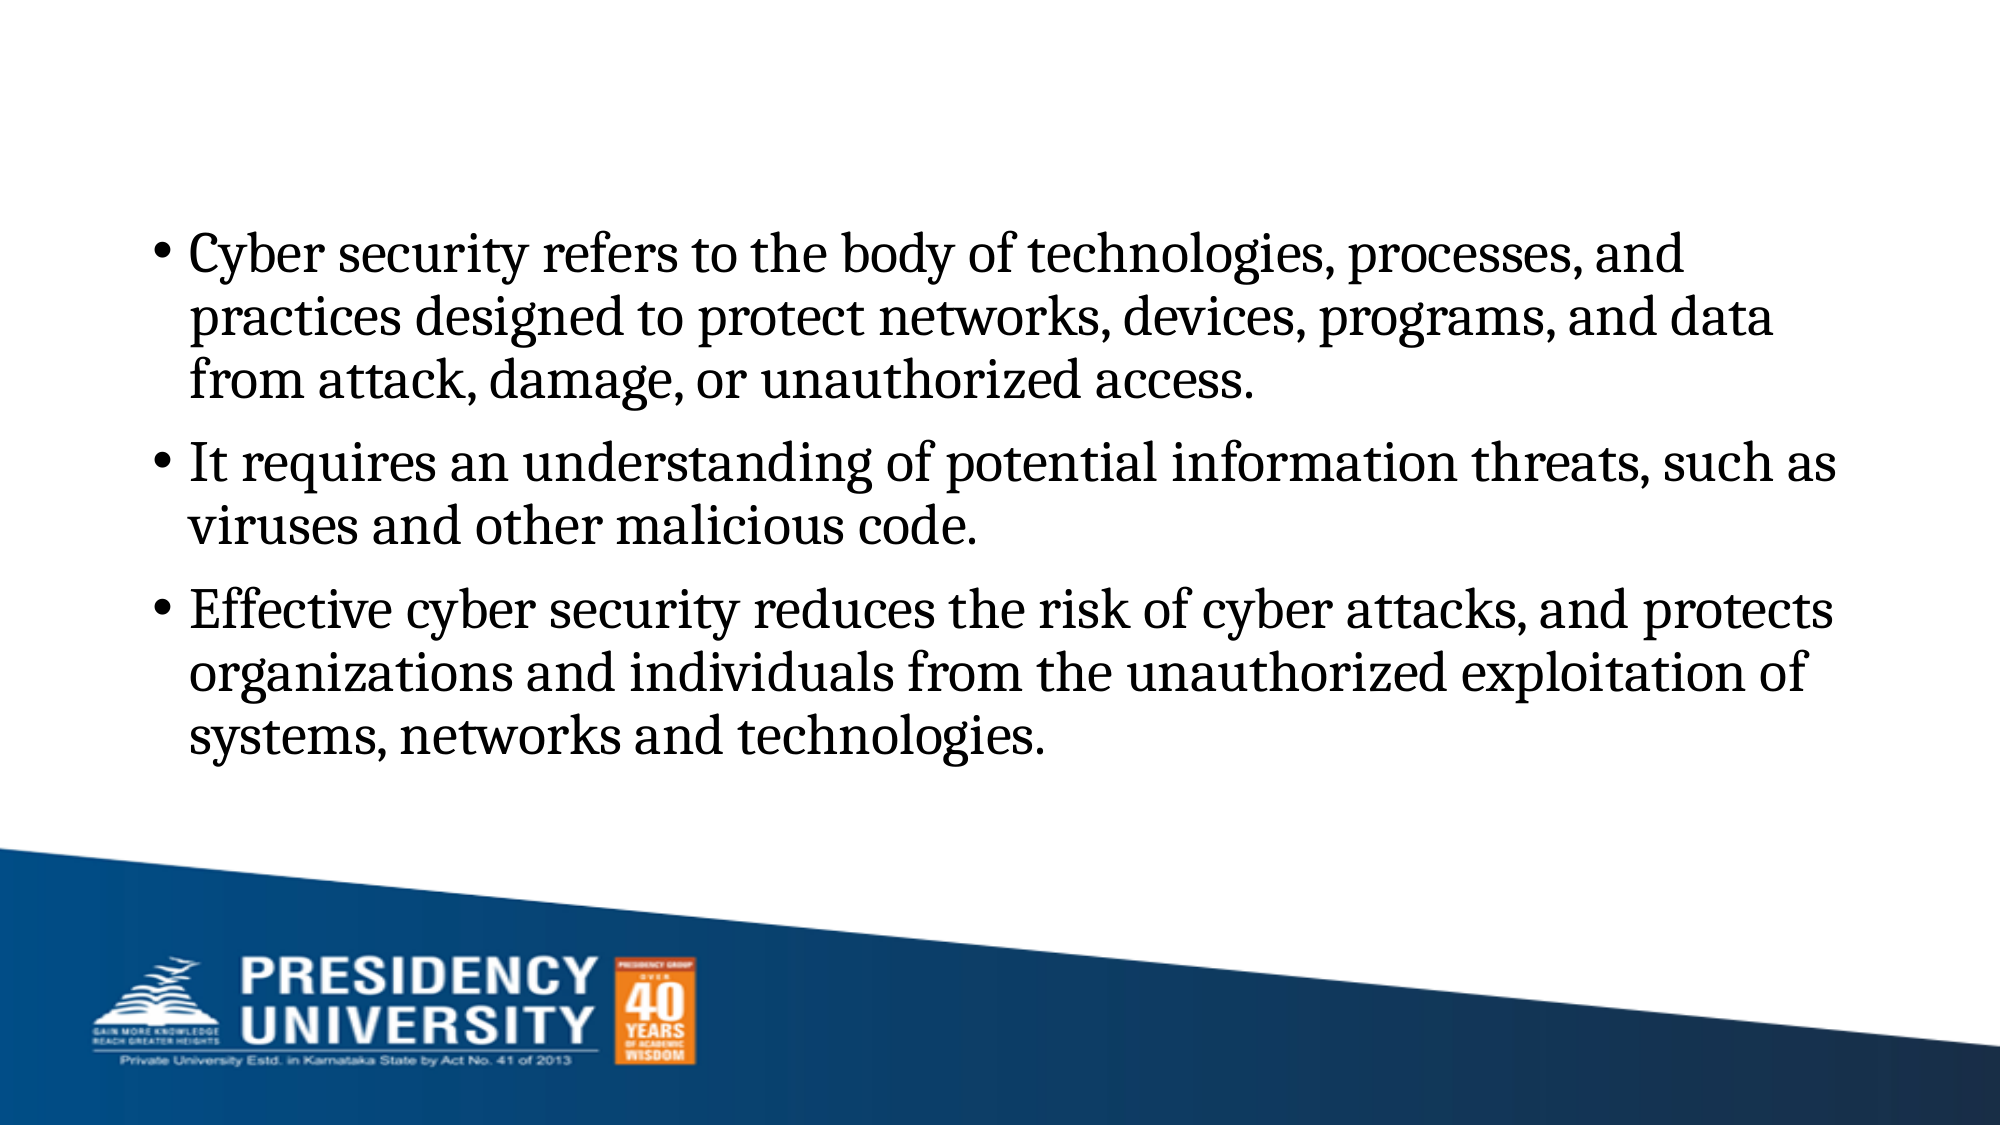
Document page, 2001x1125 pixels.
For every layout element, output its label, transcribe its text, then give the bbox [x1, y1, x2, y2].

picture [0, 845, 2000, 1125]
list Cyber security refers to the body of technologies, processes, and practices designed to protect networks, devices, programs, and data from attack, damage, or unauthorized access. It requires an understanding of potential information threats, such as viruses and other malicious code. Effective cyber security reduces the risk of cyber attacks, and protects organizations and individuals from the unauthorized exploitation of systems, networks and technologies. [137, 214, 1863, 851]
